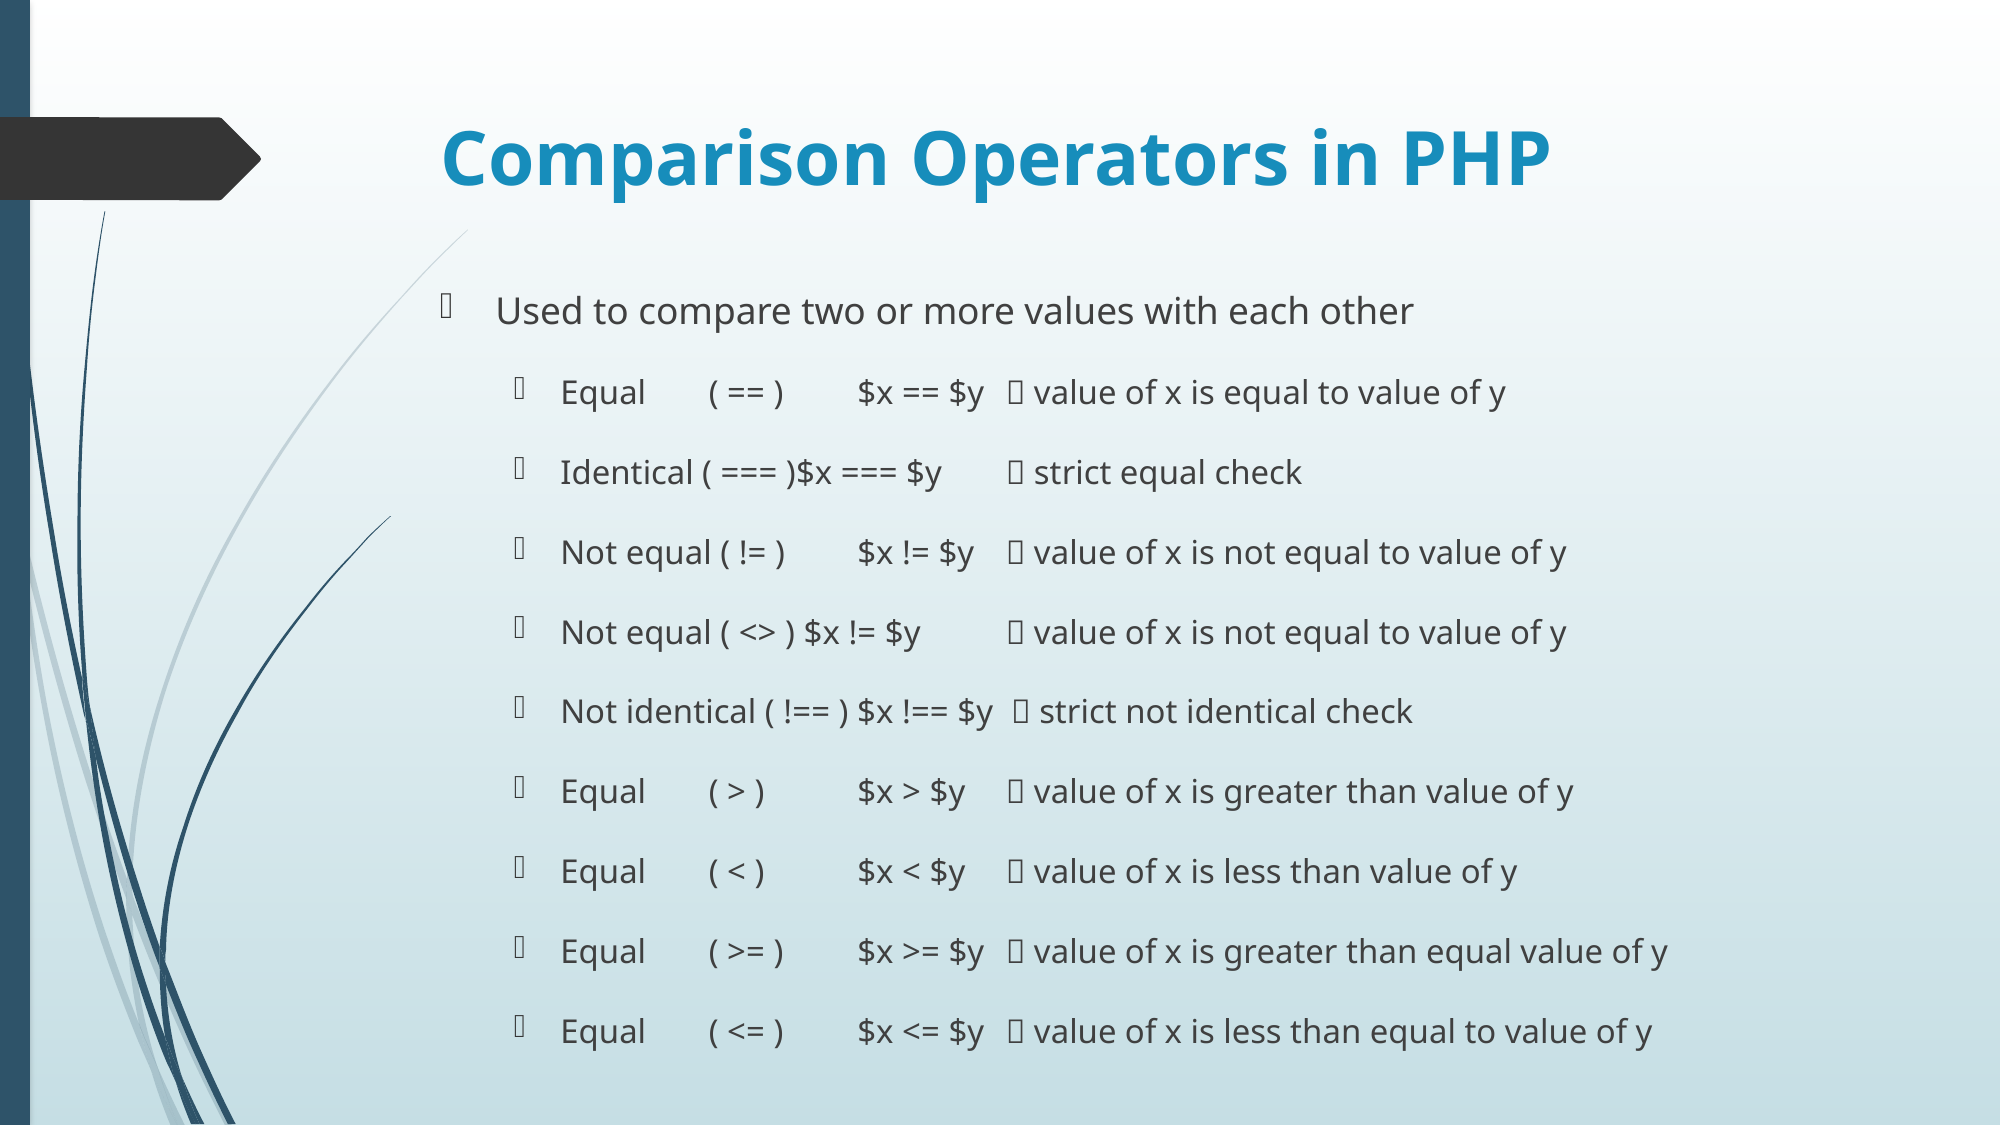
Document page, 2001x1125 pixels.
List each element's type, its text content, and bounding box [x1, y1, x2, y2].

title Comparison Operators in PHP [425, 102, 1888, 217]
list Used to compare two or more values with each other Equal ( == ) $x == $y  value of x is equal to value of y Identical ( === )$x === $y  strict equal check Not equal ( != ) $x != $y  value of x is not equal to value of y Not equal ( <> ) $x != $y  value of x is not equal to value of y Not identical ( !== ) $x !== $y  strict not identical check Equal ( > ) $x > $y  value of x is greater than value of y Equal ( < ) $x < $y  value of x is less than value of y Equal ( >= ) $x >= $y  value of x is greater than equal value of y Equal ( <= ) $x <= $y  value of x is less than equal to value of y [424, 248, 1888, 1125]
